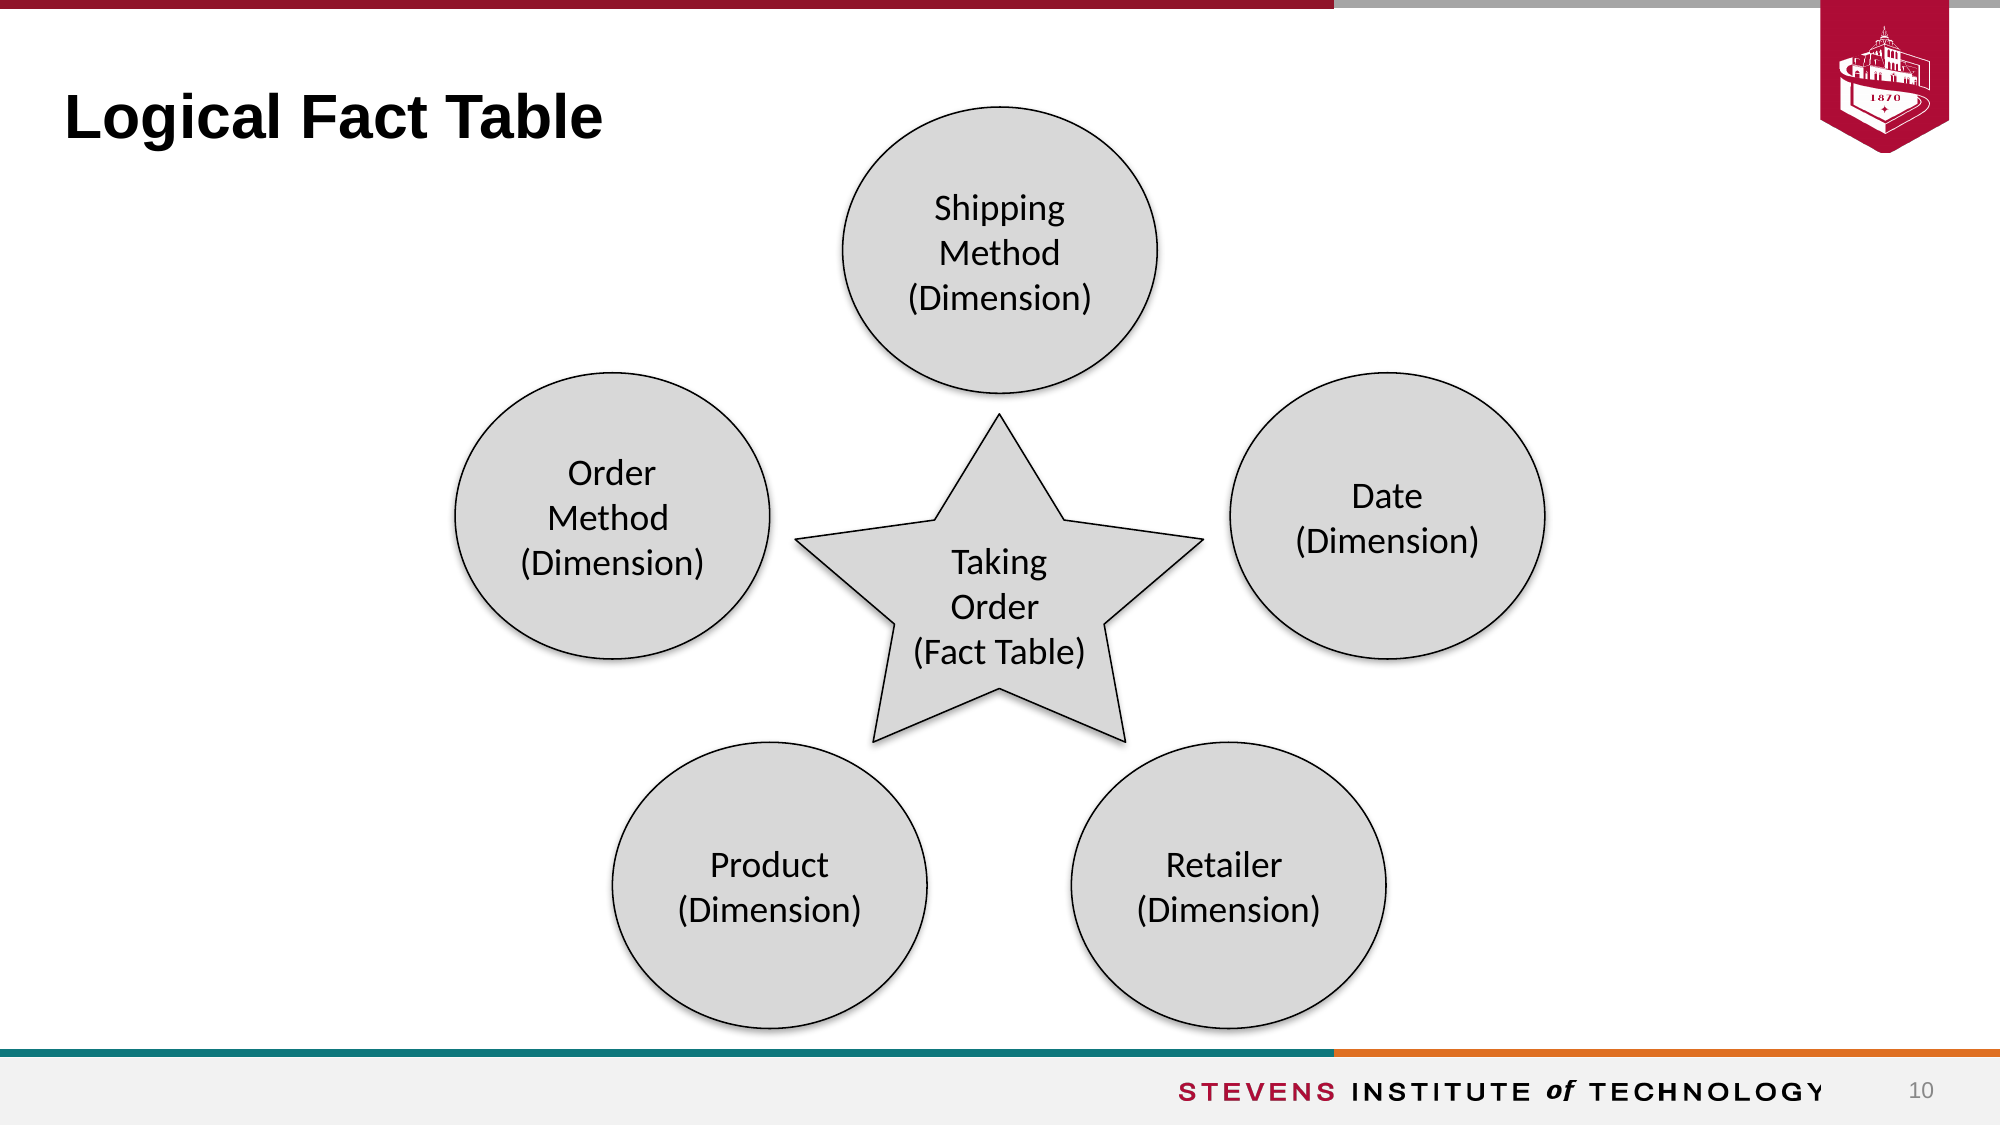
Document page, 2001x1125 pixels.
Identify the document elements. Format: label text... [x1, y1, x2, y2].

text_box Order Method (Dimension) [455, 372, 770, 659]
picture [1179, 1080, 1821, 1101]
text_box Product (Dimension) [612, 742, 928, 1029]
text_box Taking Order (Fact Table) [795, 413, 1204, 743]
text_box Retailer (Dimension) [1071, 742, 1387, 1029]
text_box Shipping Method (Dimension) [842, 107, 1158, 394]
title Logical Fact Table [49, 68, 1647, 157]
picture [1820, 0, 1950, 153]
text_box Date (Dimension) [1230, 372, 1545, 659]
slide_number ‹#› [1869, 1059, 1974, 1120]
